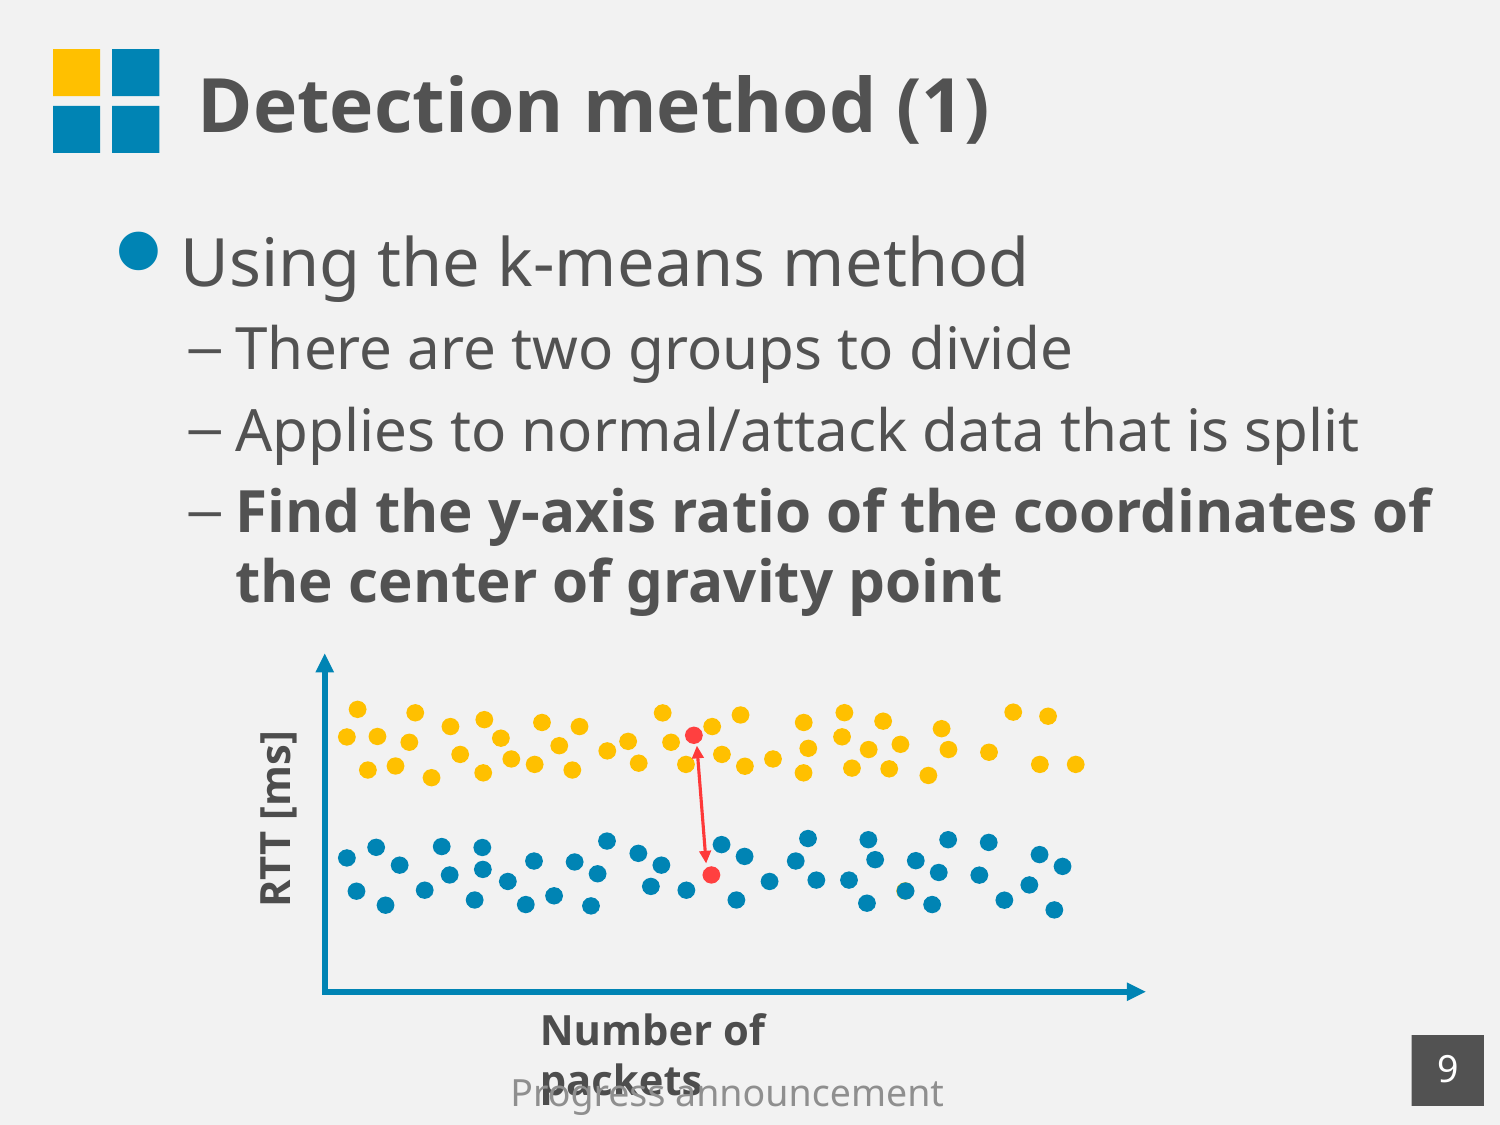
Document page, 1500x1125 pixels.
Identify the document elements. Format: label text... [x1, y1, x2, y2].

text_box [1065, 754, 1086, 774]
text_box [842, 758, 862, 778]
text_box [491, 728, 511, 748]
text_box [873, 711, 893, 731]
text_box [1003, 702, 1023, 722]
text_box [696, 745, 707, 864]
text_box [793, 712, 814, 733]
text_box [793, 763, 814, 783]
text_box [501, 749, 522, 769]
text_box [405, 703, 425, 723]
text_box [618, 731, 638, 751]
text_box [628, 753, 649, 773]
text_box [763, 749, 783, 769]
text_box [652, 703, 673, 723]
text_box [1030, 754, 1050, 774]
slide_number 8 [1411, 1035, 1484, 1106]
text_box [918, 765, 939, 785]
text_box [399, 732, 420, 752]
text_box [684, 725, 704, 745]
text_box [832, 727, 852, 747]
text_box [931, 719, 952, 739]
text_box [337, 727, 357, 747]
text_box [735, 756, 755, 776]
text_box Using the k-means method There are two groups to divide Applies to normal/attack data that is split Find the y-axis ratio of the coordinates of the center of gravity point [99, 212, 1471, 992]
text_box [938, 739, 959, 760]
text_box [979, 742, 999, 762]
text_box [524, 754, 545, 774]
text_box [834, 703, 855, 723]
text_box [532, 712, 552, 733]
text_box [730, 705, 751, 725]
text_box [702, 717, 722, 737]
text_box [661, 732, 681, 752]
text_box [421, 768, 442, 788]
text_box [597, 741, 618, 761]
text_box [474, 710, 495, 730]
text_box [367, 726, 388, 747]
text_box [440, 717, 461, 737]
text_box Number of packets [524, 999, 946, 1061]
text_box [569, 717, 590, 737]
text_box [712, 744, 732, 764]
text_box [385, 756, 406, 776]
text_box [879, 759, 899, 779]
text_box [358, 760, 378, 780]
text_box RTT [ms] [241, 685, 306, 923]
text_box [676, 754, 691, 774]
footer Progress announcement [53, 1061, 1402, 1122]
text_box [549, 736, 570, 756]
text_box [347, 699, 368, 719]
text_box [562, 760, 583, 780]
text_box [798, 738, 819, 758]
text_box [450, 744, 470, 764]
text_box [858, 739, 879, 760]
text_box [890, 734, 911, 754]
text_box [1038, 706, 1058, 726]
text_box [895, 881, 916, 901]
text_box [473, 763, 493, 783]
title Detection method (1) [183, 7, 1484, 199]
